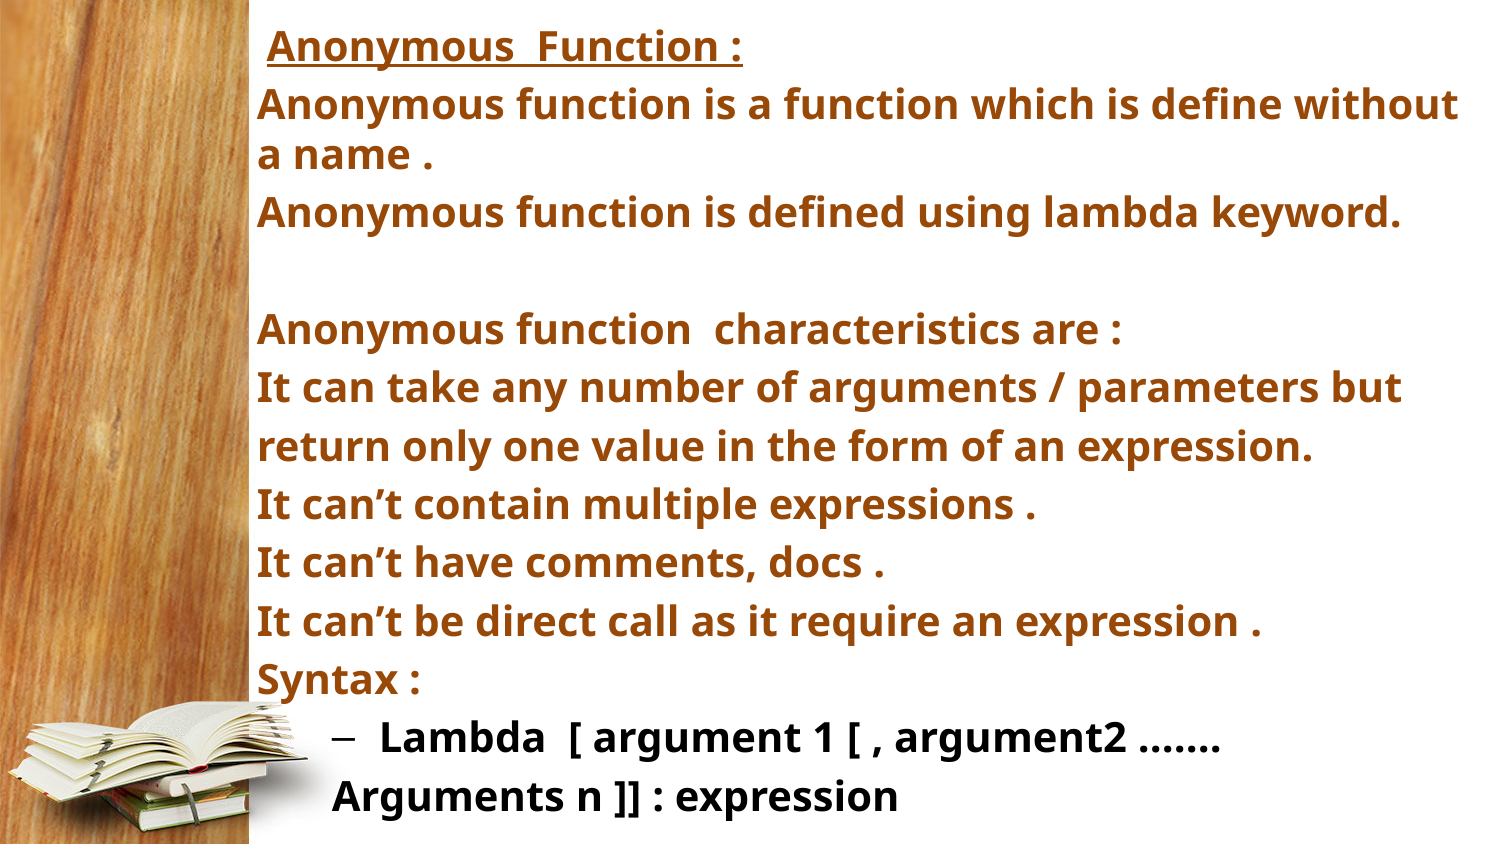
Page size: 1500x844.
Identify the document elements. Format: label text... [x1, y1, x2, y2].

list Anonymous Function : Anonymous function is a function which is define without a name . Anonymous function is defined using lambda keyword. Anonymous function characteristics are : It can take any number of arguments / parameters but return only one value in the form of an expression. It can’t contain multiple expressions . It can’t have comments, docs . It can’t be direct call as it require an expression . Syntax : Lambda [ argument 1 [ , argument2 ....... Arguments n ]] : expression [242, 0, 1500, 844]
picture [0, 0, 242, 844]
